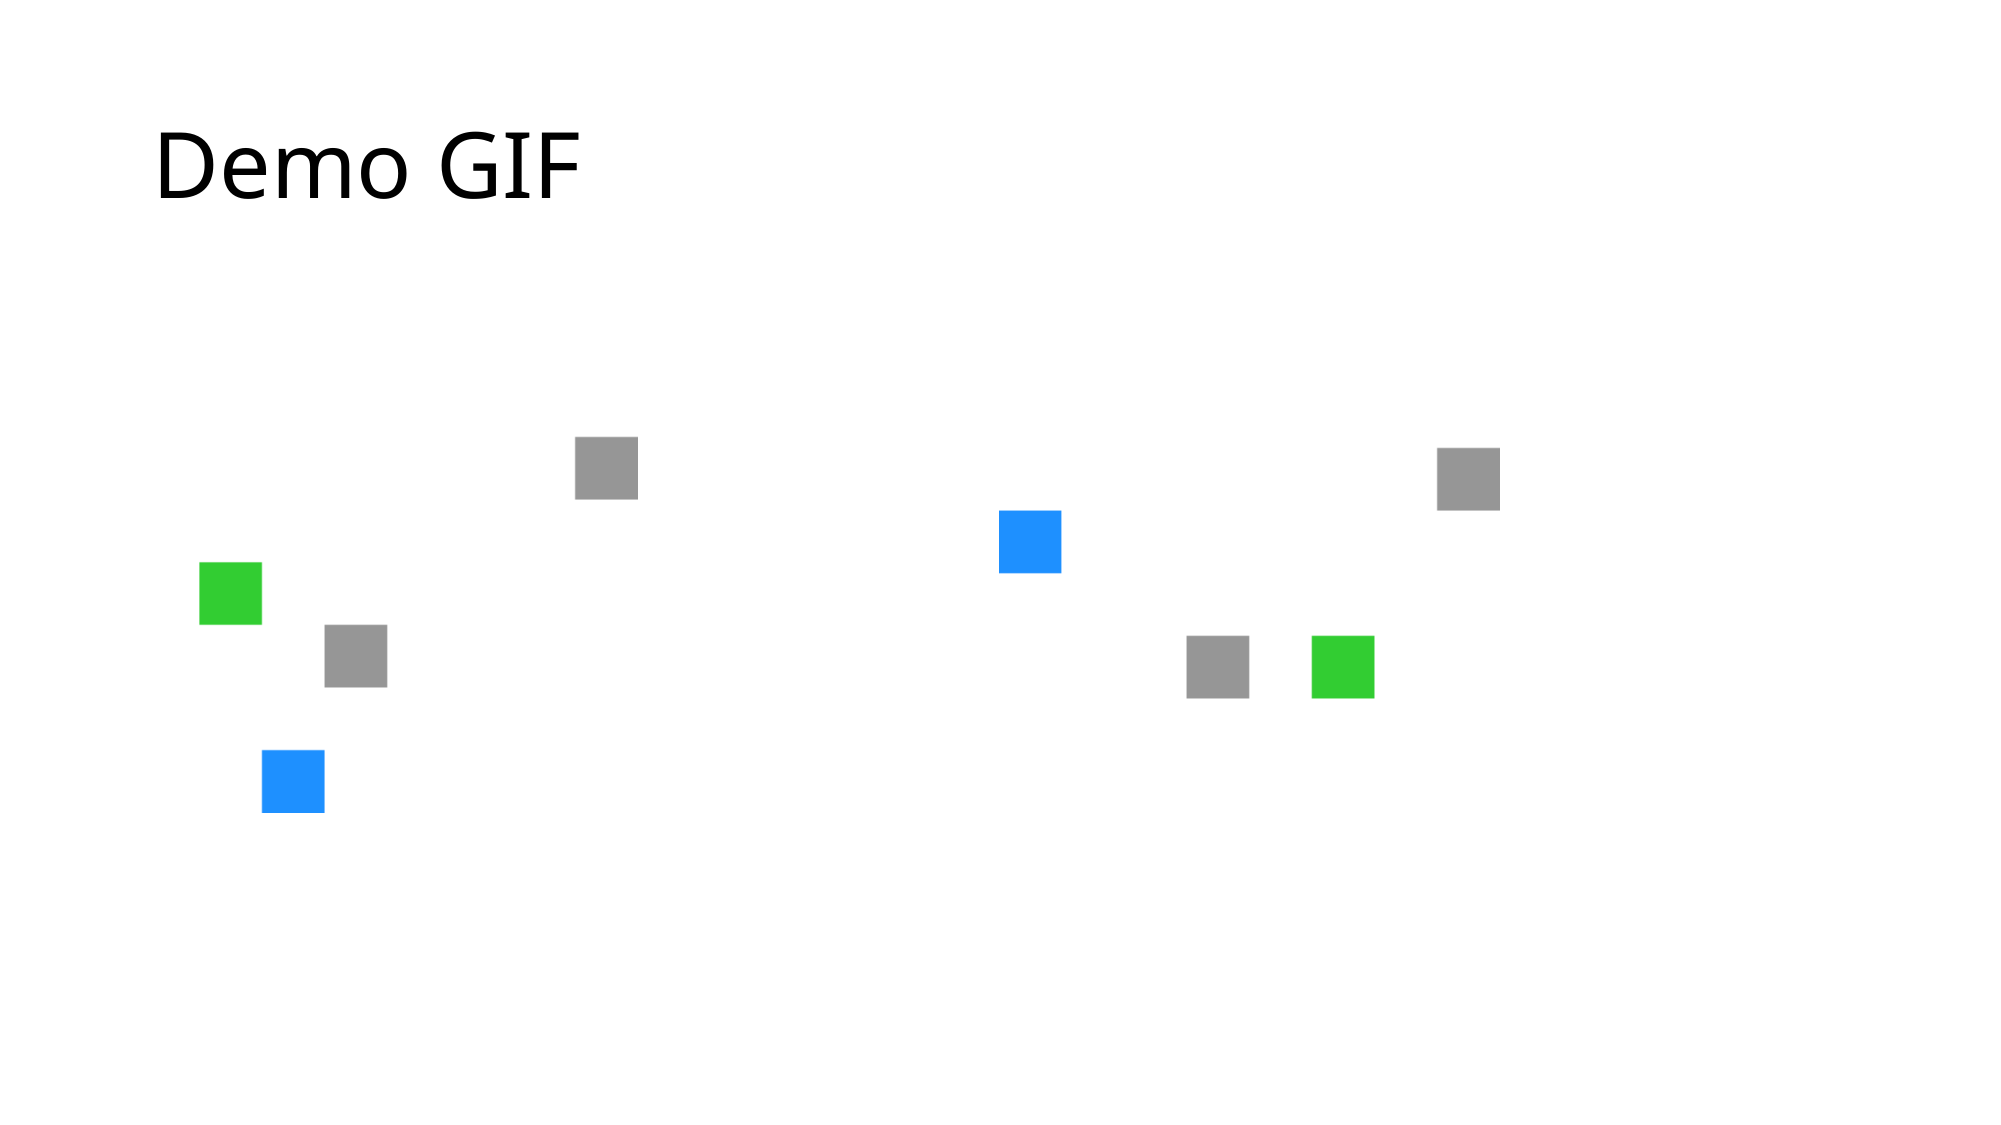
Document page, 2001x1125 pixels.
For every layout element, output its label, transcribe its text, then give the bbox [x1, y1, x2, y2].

picture [137, 312, 638, 813]
title Demo GIF [137, 59, 1863, 278]
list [999, 323, 1500, 824]
